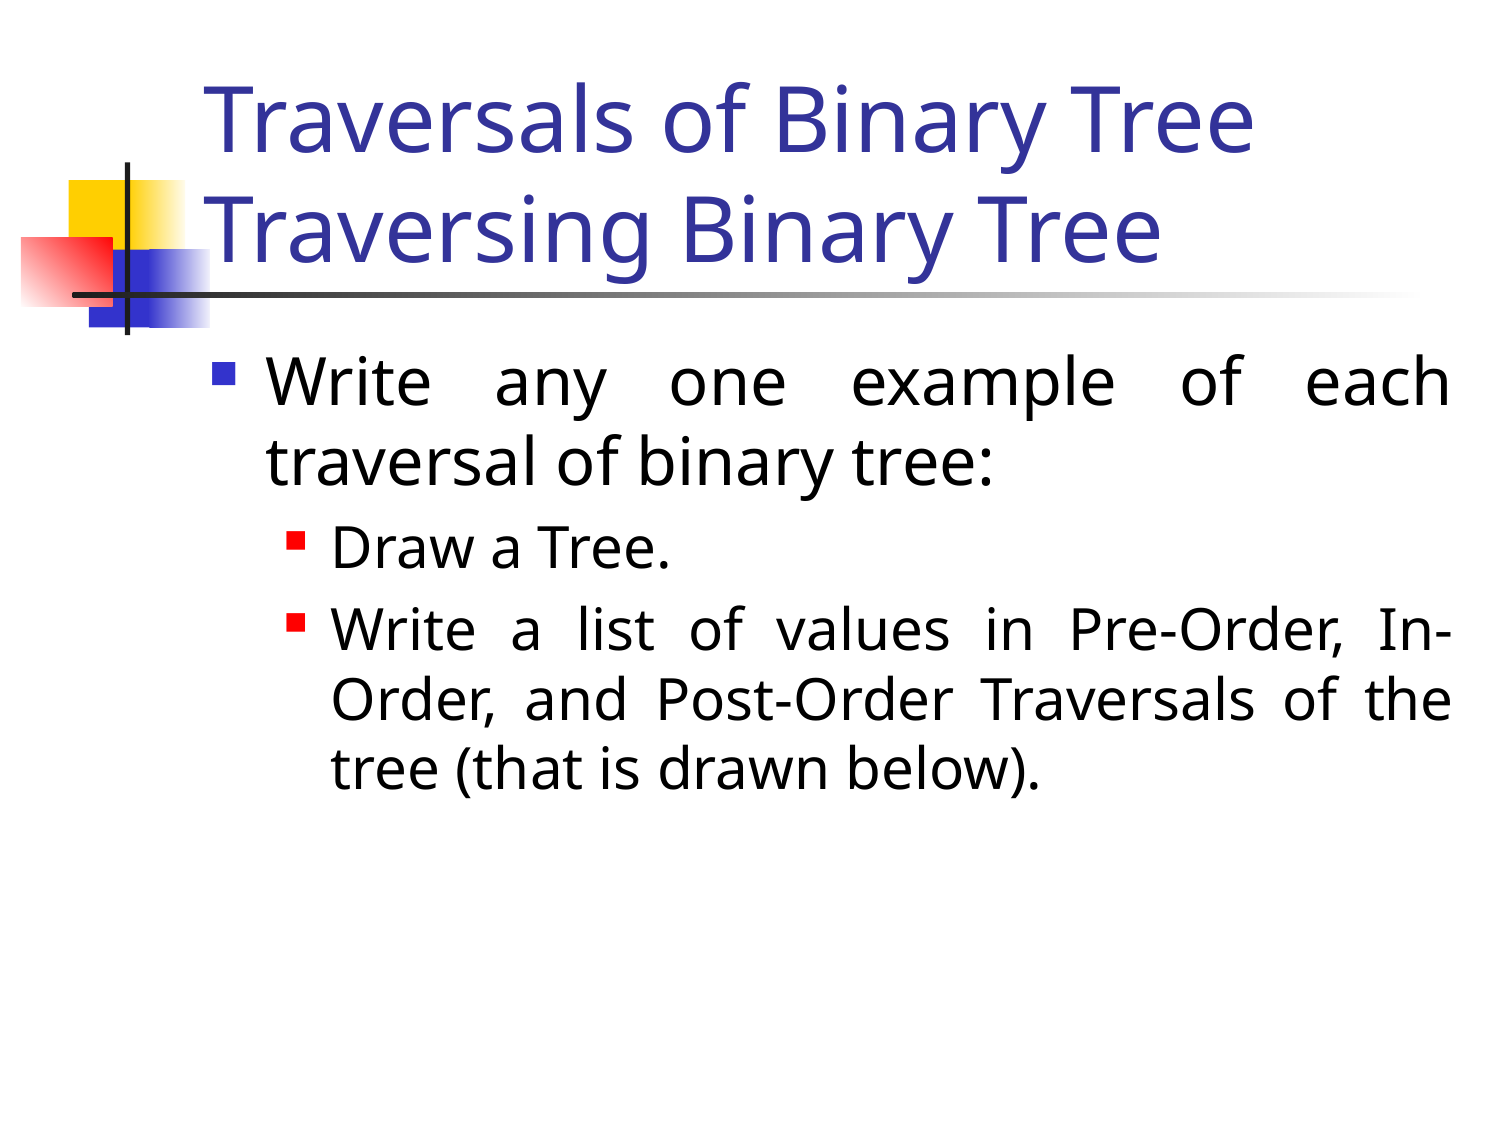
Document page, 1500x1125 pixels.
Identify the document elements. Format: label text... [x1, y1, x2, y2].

list Write any one example of each traversal of binary tree: Draw a Tree. Write a list of values in Pre-Order, In-Order, and Post-Order Traversals of the tree (that is drawn below). [193, 331, 1469, 1006]
title Traversals of Binary Tree Traversing Binary Tree [188, 101, 1468, 289]
